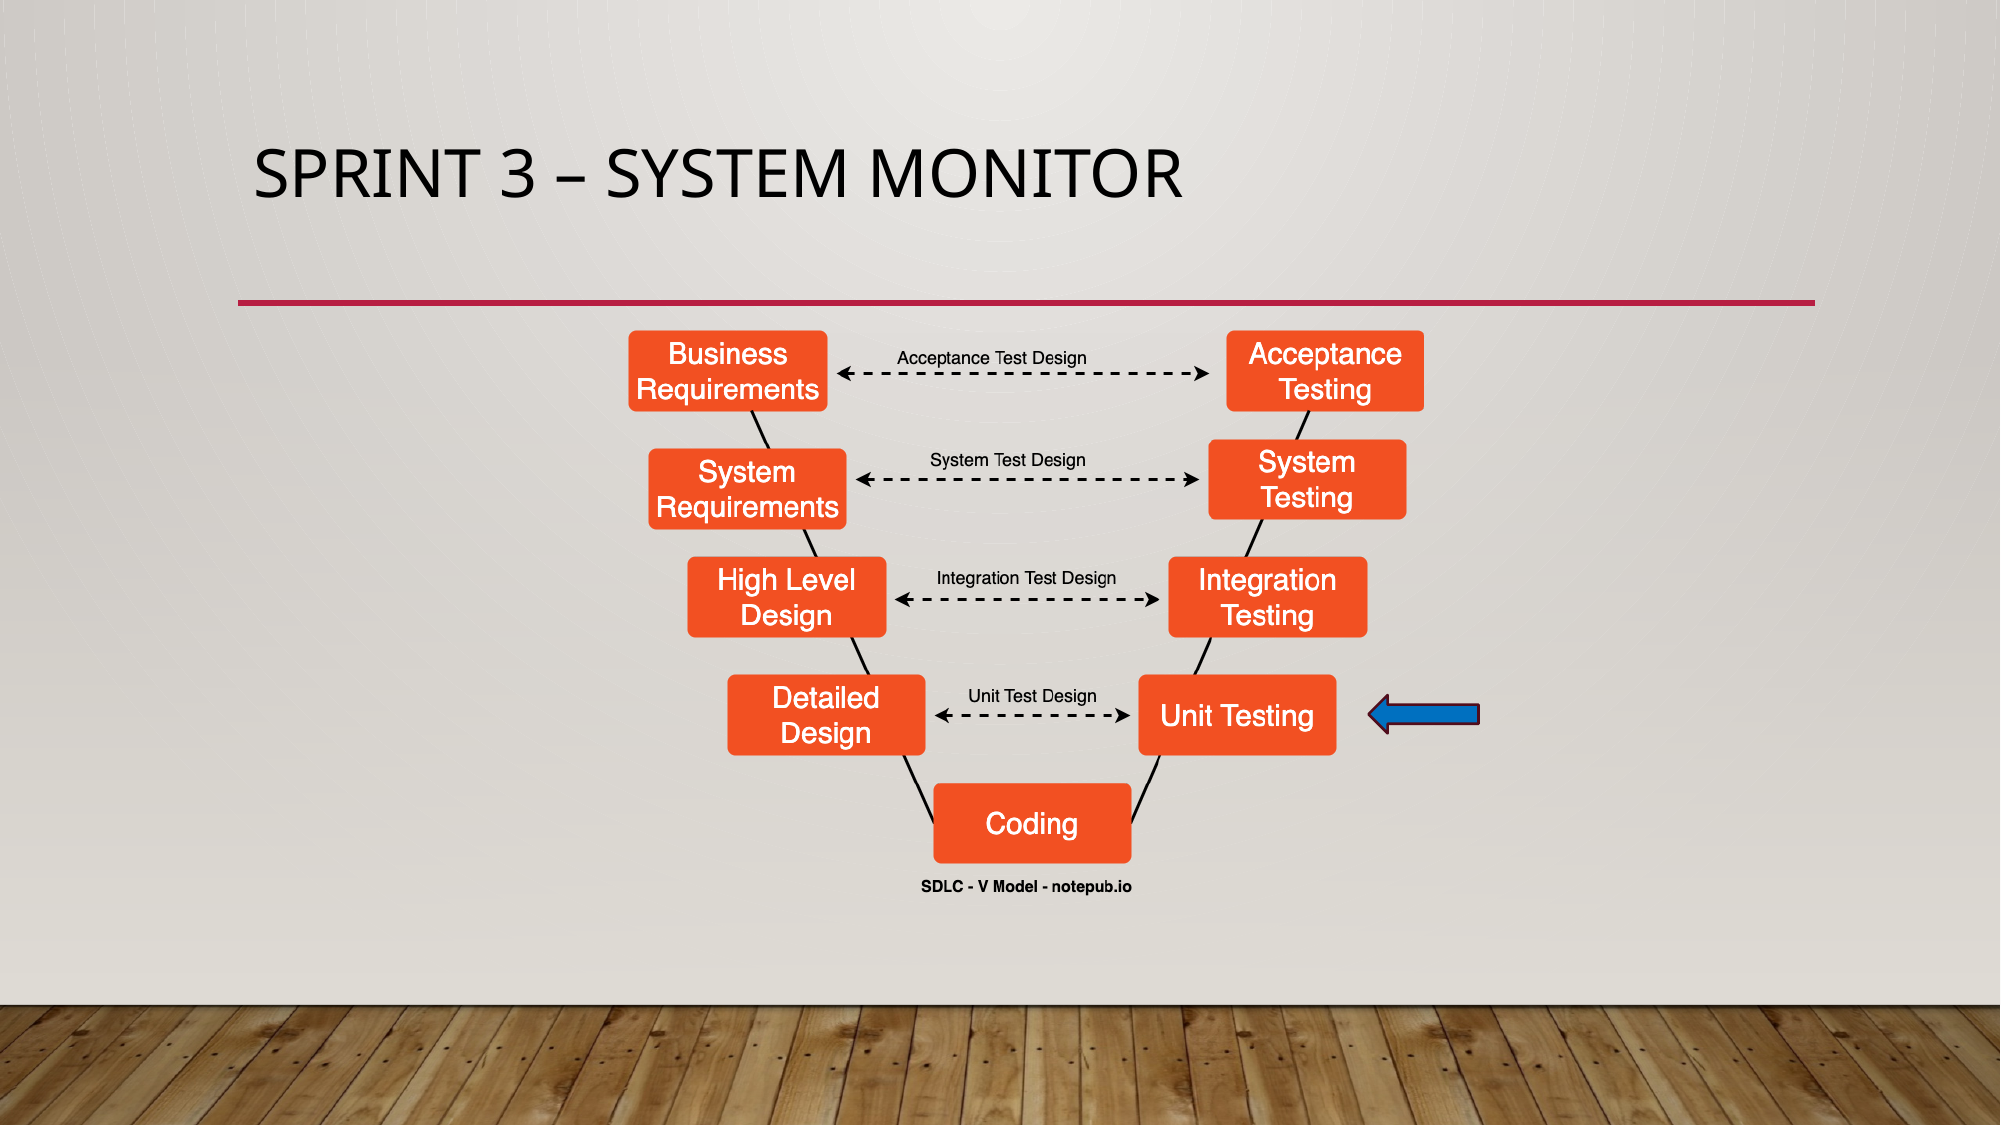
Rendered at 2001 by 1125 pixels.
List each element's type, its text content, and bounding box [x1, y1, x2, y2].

picture [0, 1005, 2000, 1125]
title Sprint 3 – System monitor [238, 131, 1814, 305]
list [627, 330, 1424, 897]
text_box [1424, 703, 1480, 726]
